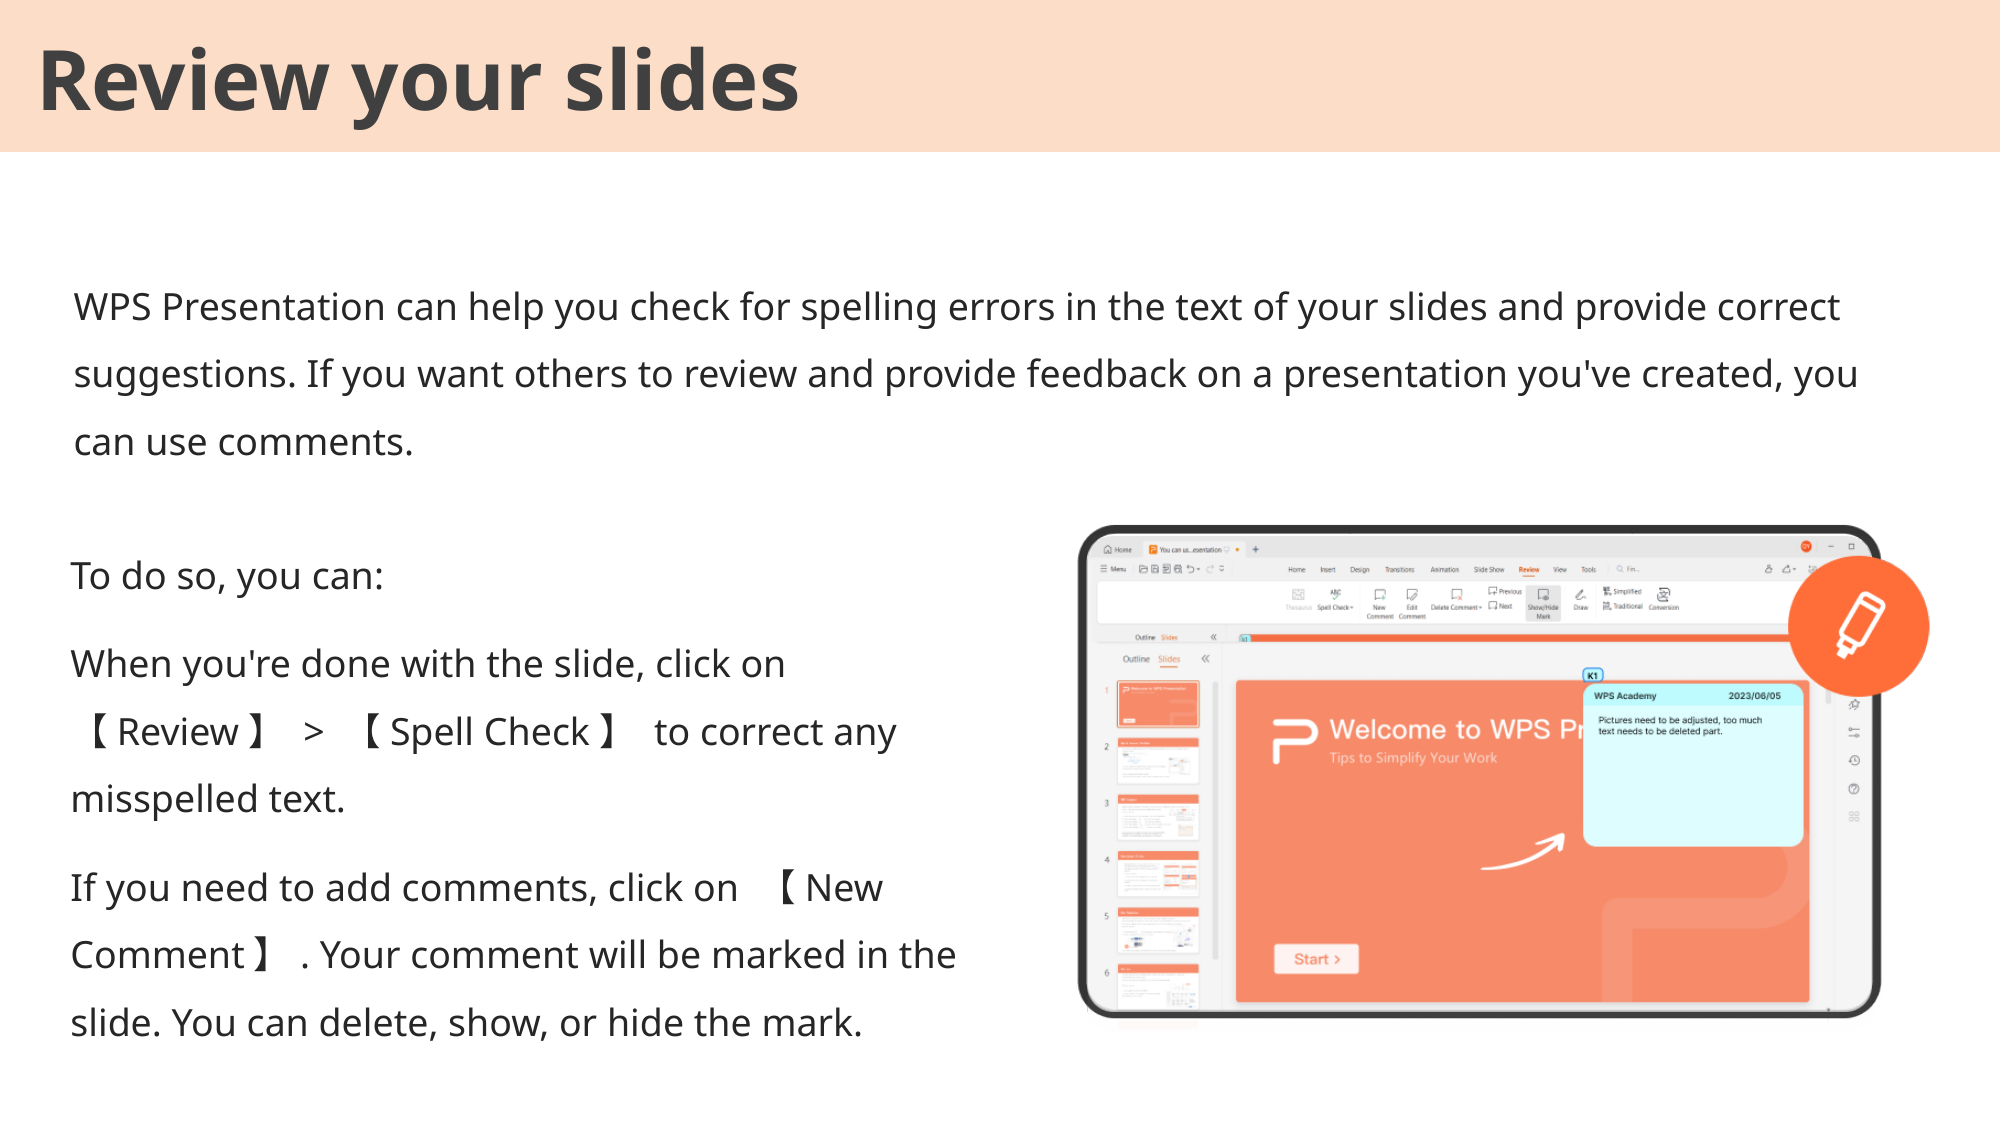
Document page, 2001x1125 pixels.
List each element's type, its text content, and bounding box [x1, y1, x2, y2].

title Review your slides [1, 7, 1465, 152]
text_box To do so, you can: When you're done with the slide, click on 【Review】 > 【Spell Check】 to correct any misspelled text. If you need to add comments, click on 【New Comment】. Your comment will be marked in the slide. You can delete, show, or hide the mark. [55, 522, 978, 1076]
list WPS Presentation can help you check for spelling errors in the text of your slides and provide correct suggestions. If you want others to review and provide feedback on a presentation you've created, you can use comments. [58, 252, 1948, 480]
text_box [0, 0, 2000, 153]
picture [977, 373, 1991, 1056]
